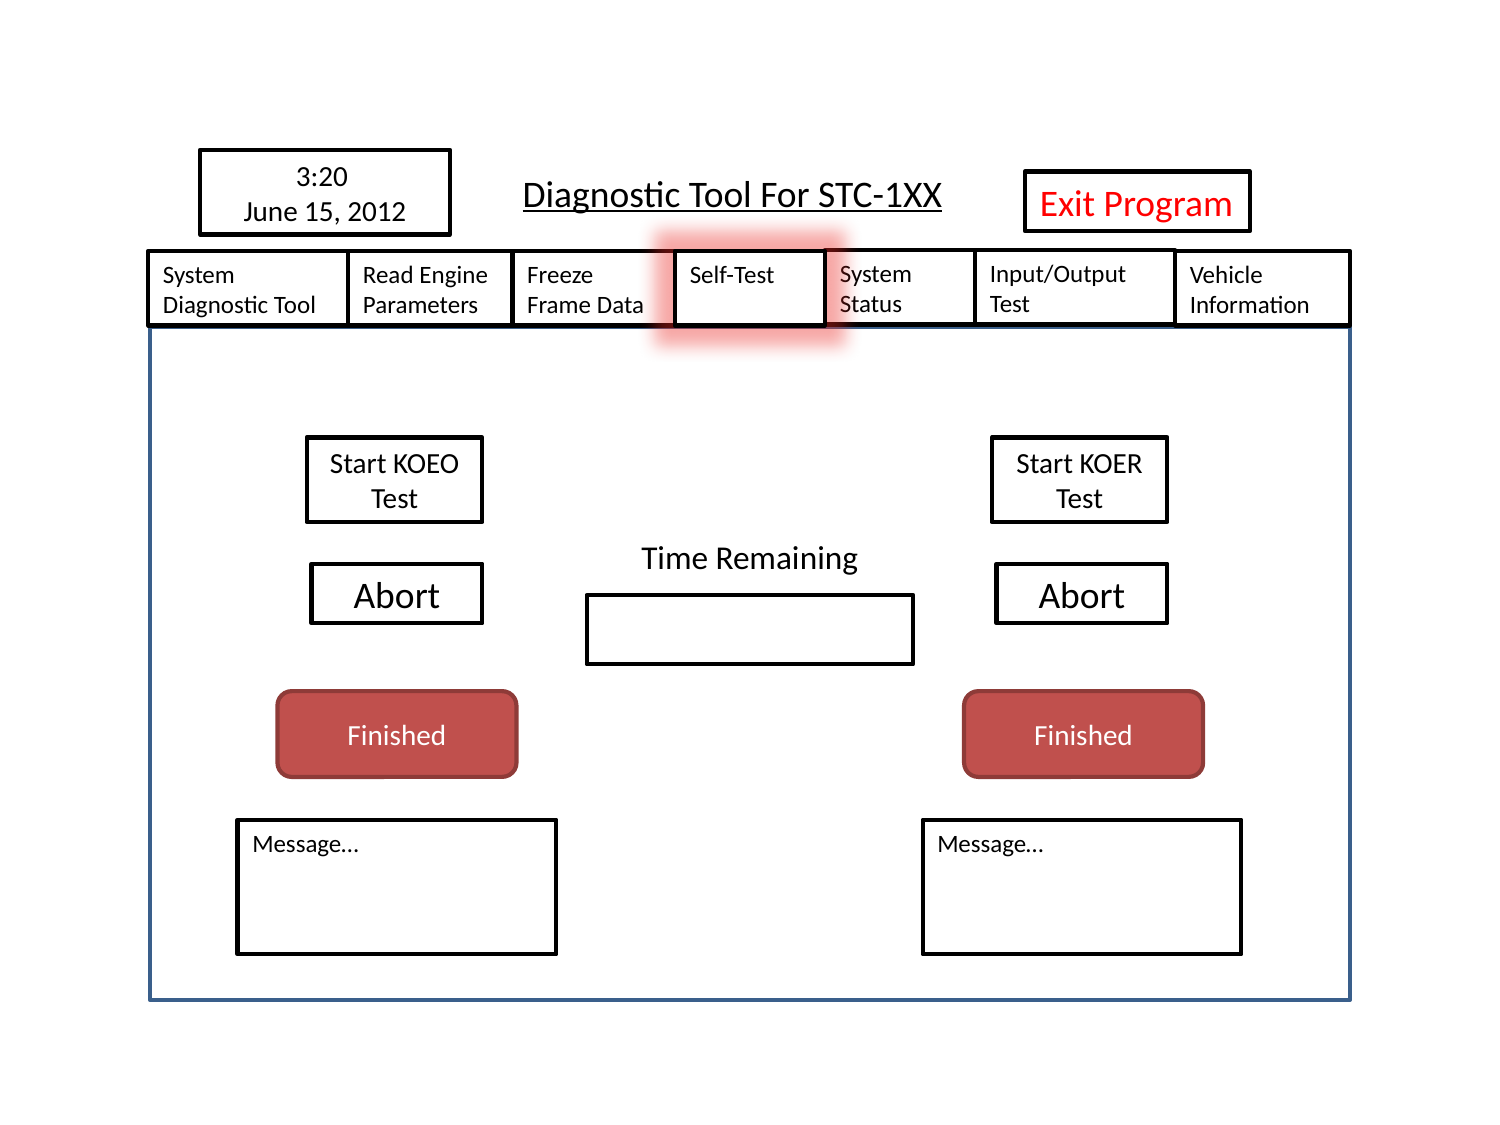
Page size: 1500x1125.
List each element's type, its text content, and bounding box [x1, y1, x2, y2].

text_box Start KOEO Test [305, 435, 484, 524]
text_box Self-Test [673, 249, 827, 328]
text_box Diagnostic Tool For STC-1XX [507, 162, 958, 223]
text_box Exit Program [1023, 169, 1252, 233]
text_box Vehicle Information [1173, 249, 1352, 328]
text_box Finished [961, 689, 1206, 780]
text_box Message… [235, 818, 558, 956]
text_box System Status [858, 248, 977, 327]
text_box Abort [994, 562, 1169, 625]
text_box Finished [275, 689, 519, 780]
text_box Freeze Frame Data [510, 249, 642, 328]
text_box Abort [309, 562, 484, 625]
text_box Input/Output Test [977, 248, 1177, 327]
text_box 3:20 June 15, 2012 [198, 148, 452, 237]
text_box [148, 327, 1352, 1002]
text_box Message… [921, 818, 1243, 956]
text_box Start KOER Test [990, 435, 1169, 524]
text_box System Diagnostic Tool [146, 249, 350, 328]
text_box Read Engine Parameters [350, 249, 510, 328]
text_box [586, 528, 914, 665]
